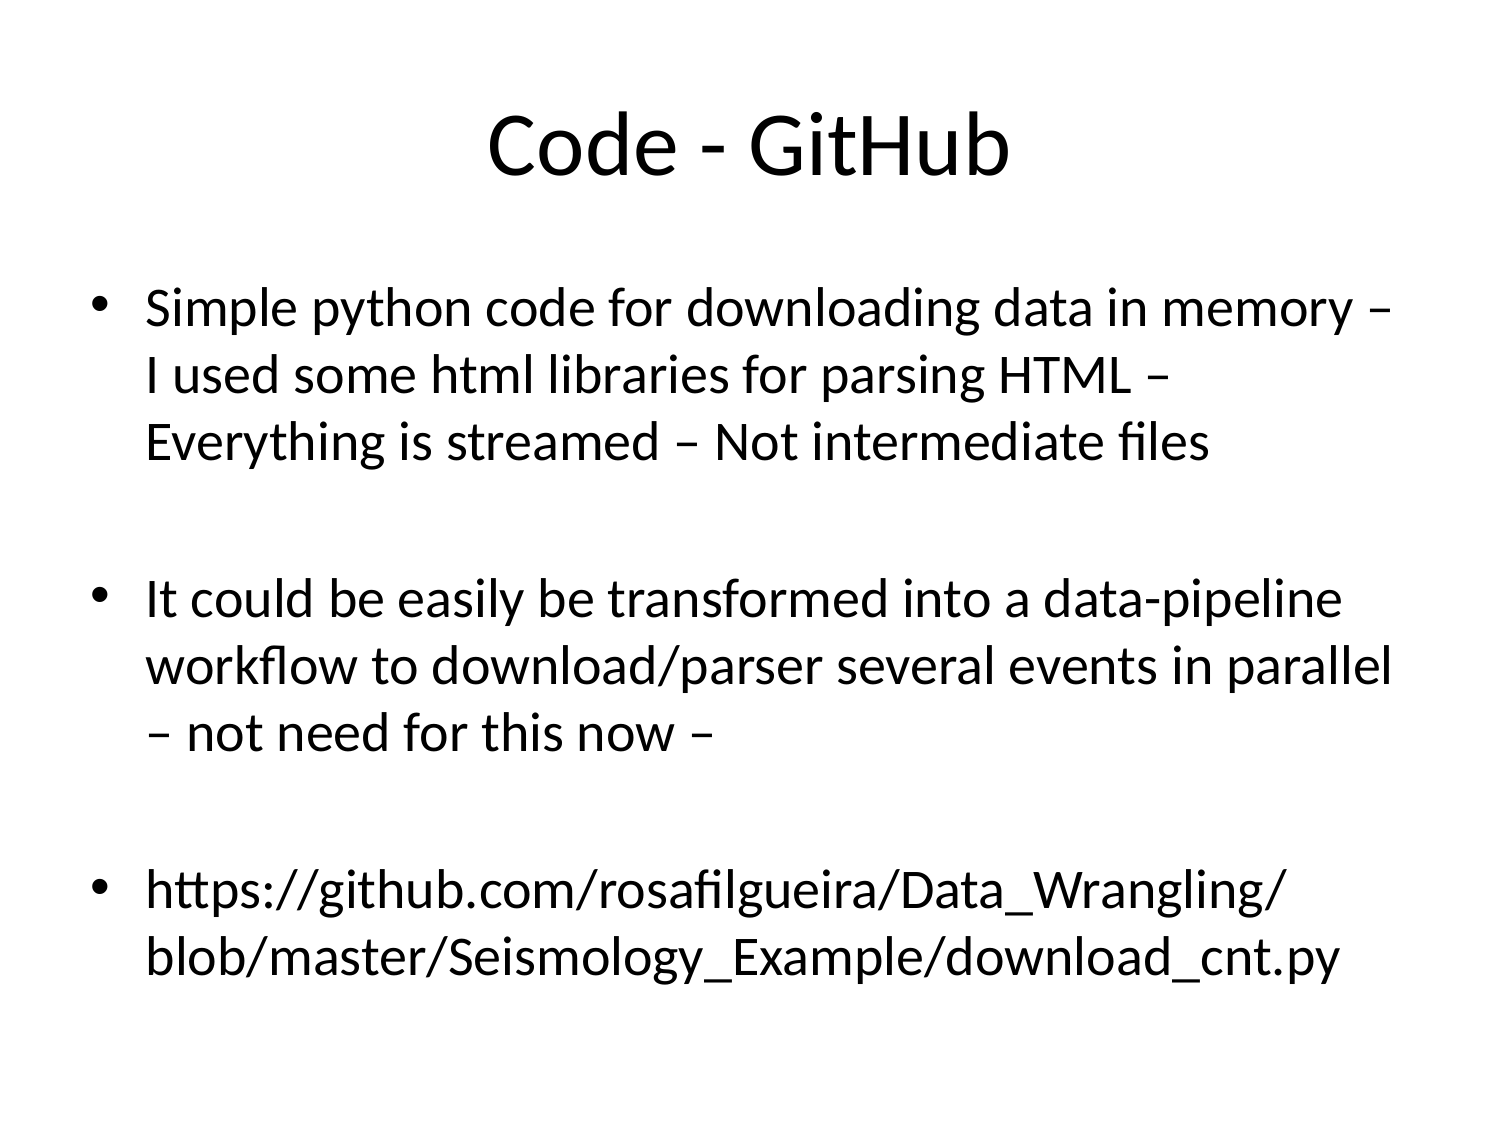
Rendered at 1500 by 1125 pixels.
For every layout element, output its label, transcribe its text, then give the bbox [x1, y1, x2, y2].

title Code - GitHub [75, 45, 1425, 233]
list Simple python code for downloading data in memory – I used some html libraries for parsing HTML – Everything is streamed – Not intermediate files It could be easily be transformed into a data-pipeline workflow to download/parser several events in parallel – not need for this now – https://github.com/rosafilgueira/Data_Wrangling/blob/master/Seismology_Example/download_cnt.py [75, 262, 1425, 1005]
